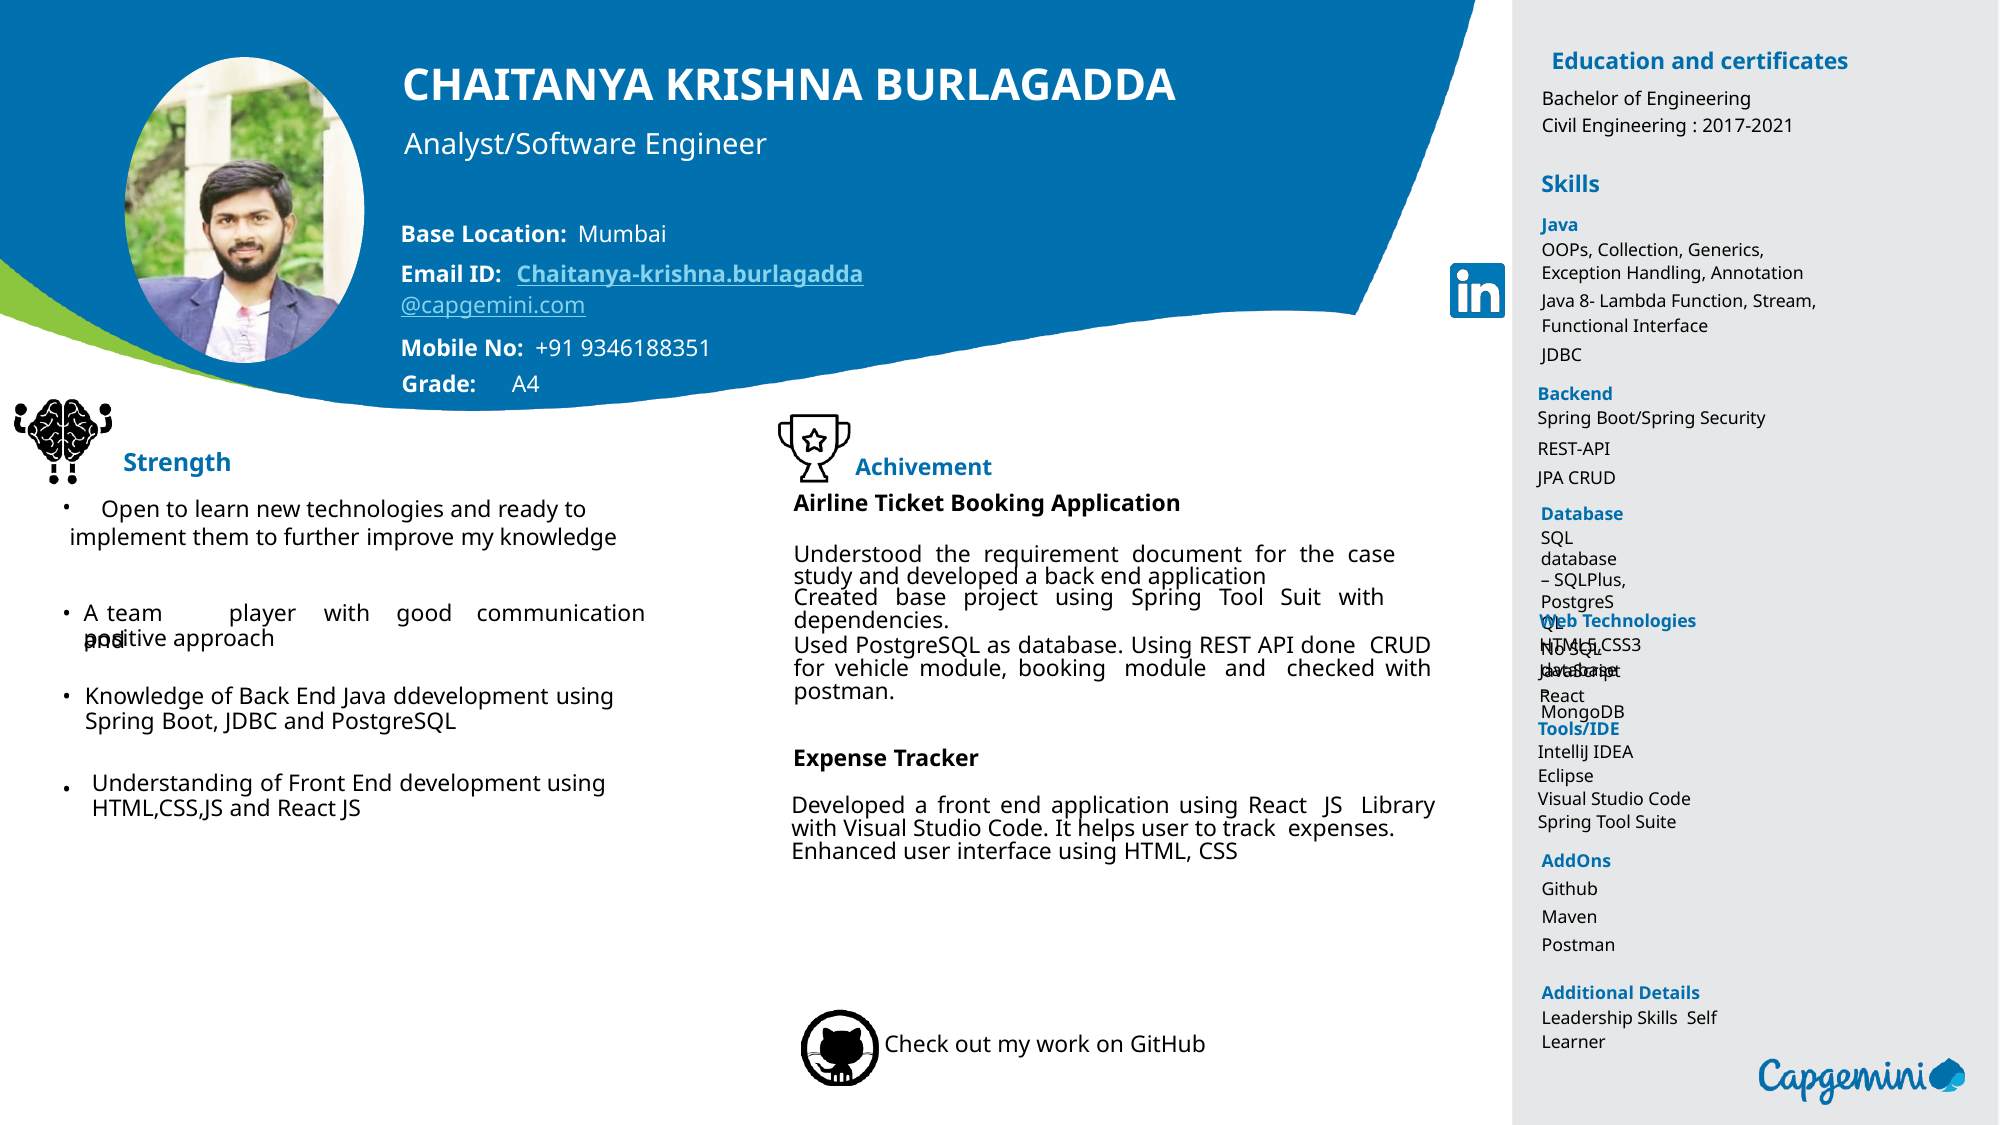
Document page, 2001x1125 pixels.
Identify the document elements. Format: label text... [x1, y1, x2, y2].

title CHAITANYA KRISHNA BURLAGADDA [402, 56, 1598, 110]
text_box • [60, 490, 73, 520]
text_box Web Technologies HTML5,CSS3 JavaScript React Tools/IDE IntelliJ IDEA Eclipse Visual Studio Code Spring Tool Suite AddOns Github Maven Postman [1535, 605, 1723, 956]
text_box Spring Boot, JDBC and PostgreSQL [83, 704, 490, 735]
text_box Education and certificates Bachelor of Engineering Civil Engineering : 2017-2021 [1539, 27, 1906, 137]
text_box Check out my work on GitHub [882, 1027, 1232, 1057]
text_box • [60, 772, 73, 802]
text_box Achivement Airline Ticket Booking Application Understood the requirement document for the case study and developed a back end application Created base project using Spring Tool Suit with dependencies. Used PostgreSQL as database. Using REST API done CRUD for vehicle module, booking module and checked with postman. [791, 442, 1433, 704]
text_box Additional Details Leadership Skills Self Learner [1539, 977, 1719, 1053]
text_box implement them to further improve my knowledge [67, 520, 658, 551]
text_box A team player with good communication and [60, 596, 698, 654]
text_box Expense Tracker Developed a front end application using React JS Library with Visual Studio Code. It helps user to track expenses. Enhanced user interface using HTML, CSS [789, 741, 1437, 865]
picture [0, 0, 1998, 1125]
text_box Analyst/Software Engineer [402, 123, 798, 161]
text_box Base Location: Mumbai Email ID: Chaitanya-krishna.burlagadda@capgemini.com Mobile No: +91 9346188351 Grade: A4 [398, 204, 991, 397]
text_box Strength Open to learn new technologies and ready to [98, 444, 623, 520]
text_box positive approach [81, 621, 289, 651]
text_box Skills Java OOPs, Collection, Generics, Exception Handling, Annotation Java 8- Lambda Function, Stream, Functional Interface JDBC Backend Spring Boot/Spring Security REST-API JPA CRUD Database SQL database – SQLPlus, PostgreSQL No SQL database – MongoDB [1535, 167, 1878, 723]
text_box Knowledge of Back End Java ddevelopment using [60, 679, 658, 710]
text_box Understanding of Front End development using HTML,CSS,JS and React JS [89, 766, 639, 822]
